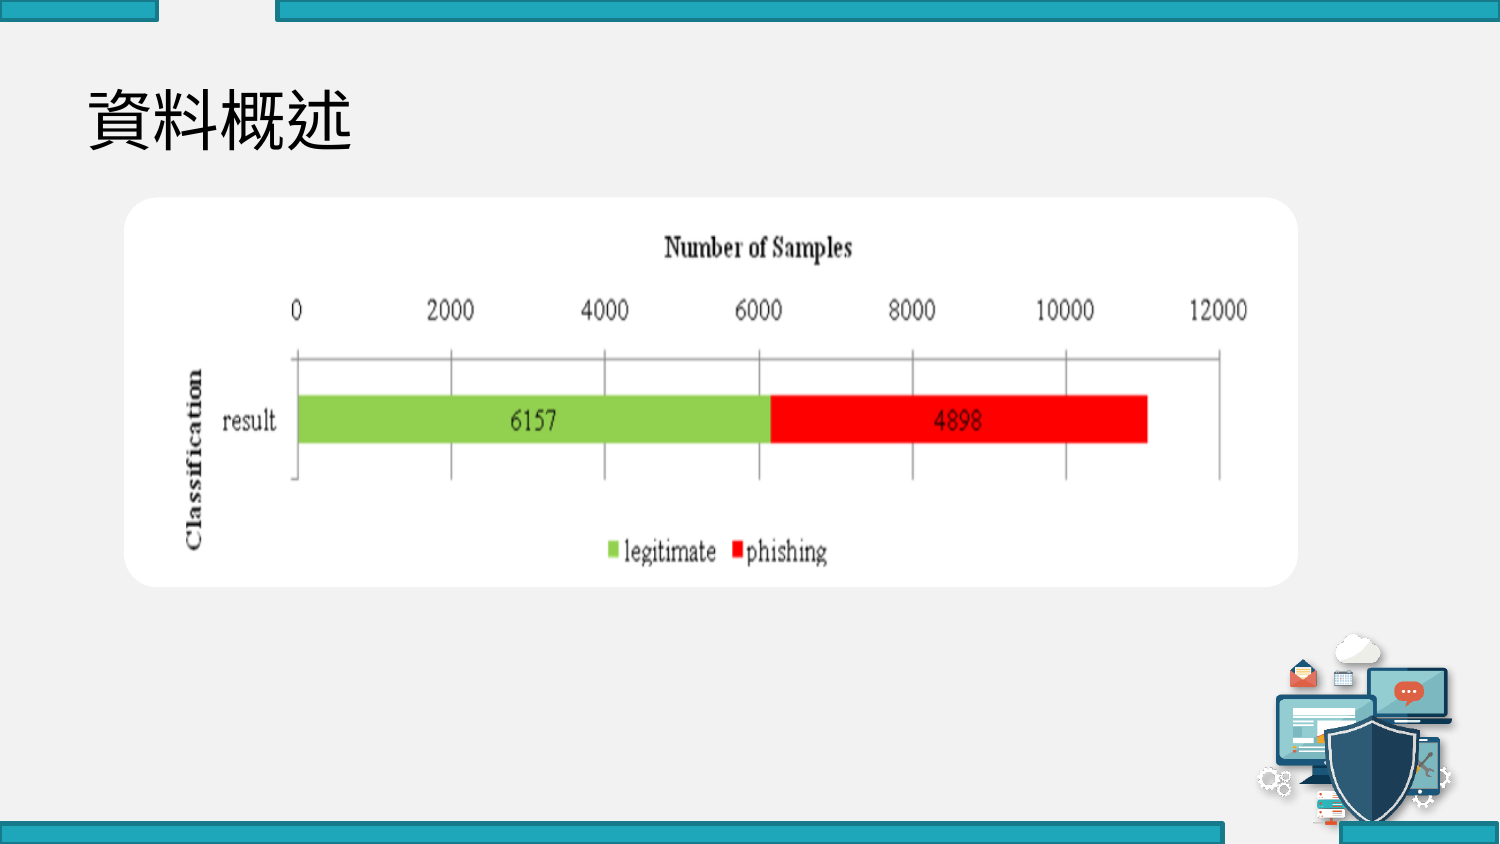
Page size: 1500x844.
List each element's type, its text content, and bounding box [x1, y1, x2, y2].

picture [1257, 634, 1452, 829]
text_box [275, 0, 1500, 22]
picture [123, 197, 1299, 588]
text_box [0, 0, 159, 22]
text_box [0, 821, 1225, 844]
text_box [1339, 821, 1499, 844]
text_box 資料概述 [67, 67, 753, 159]
